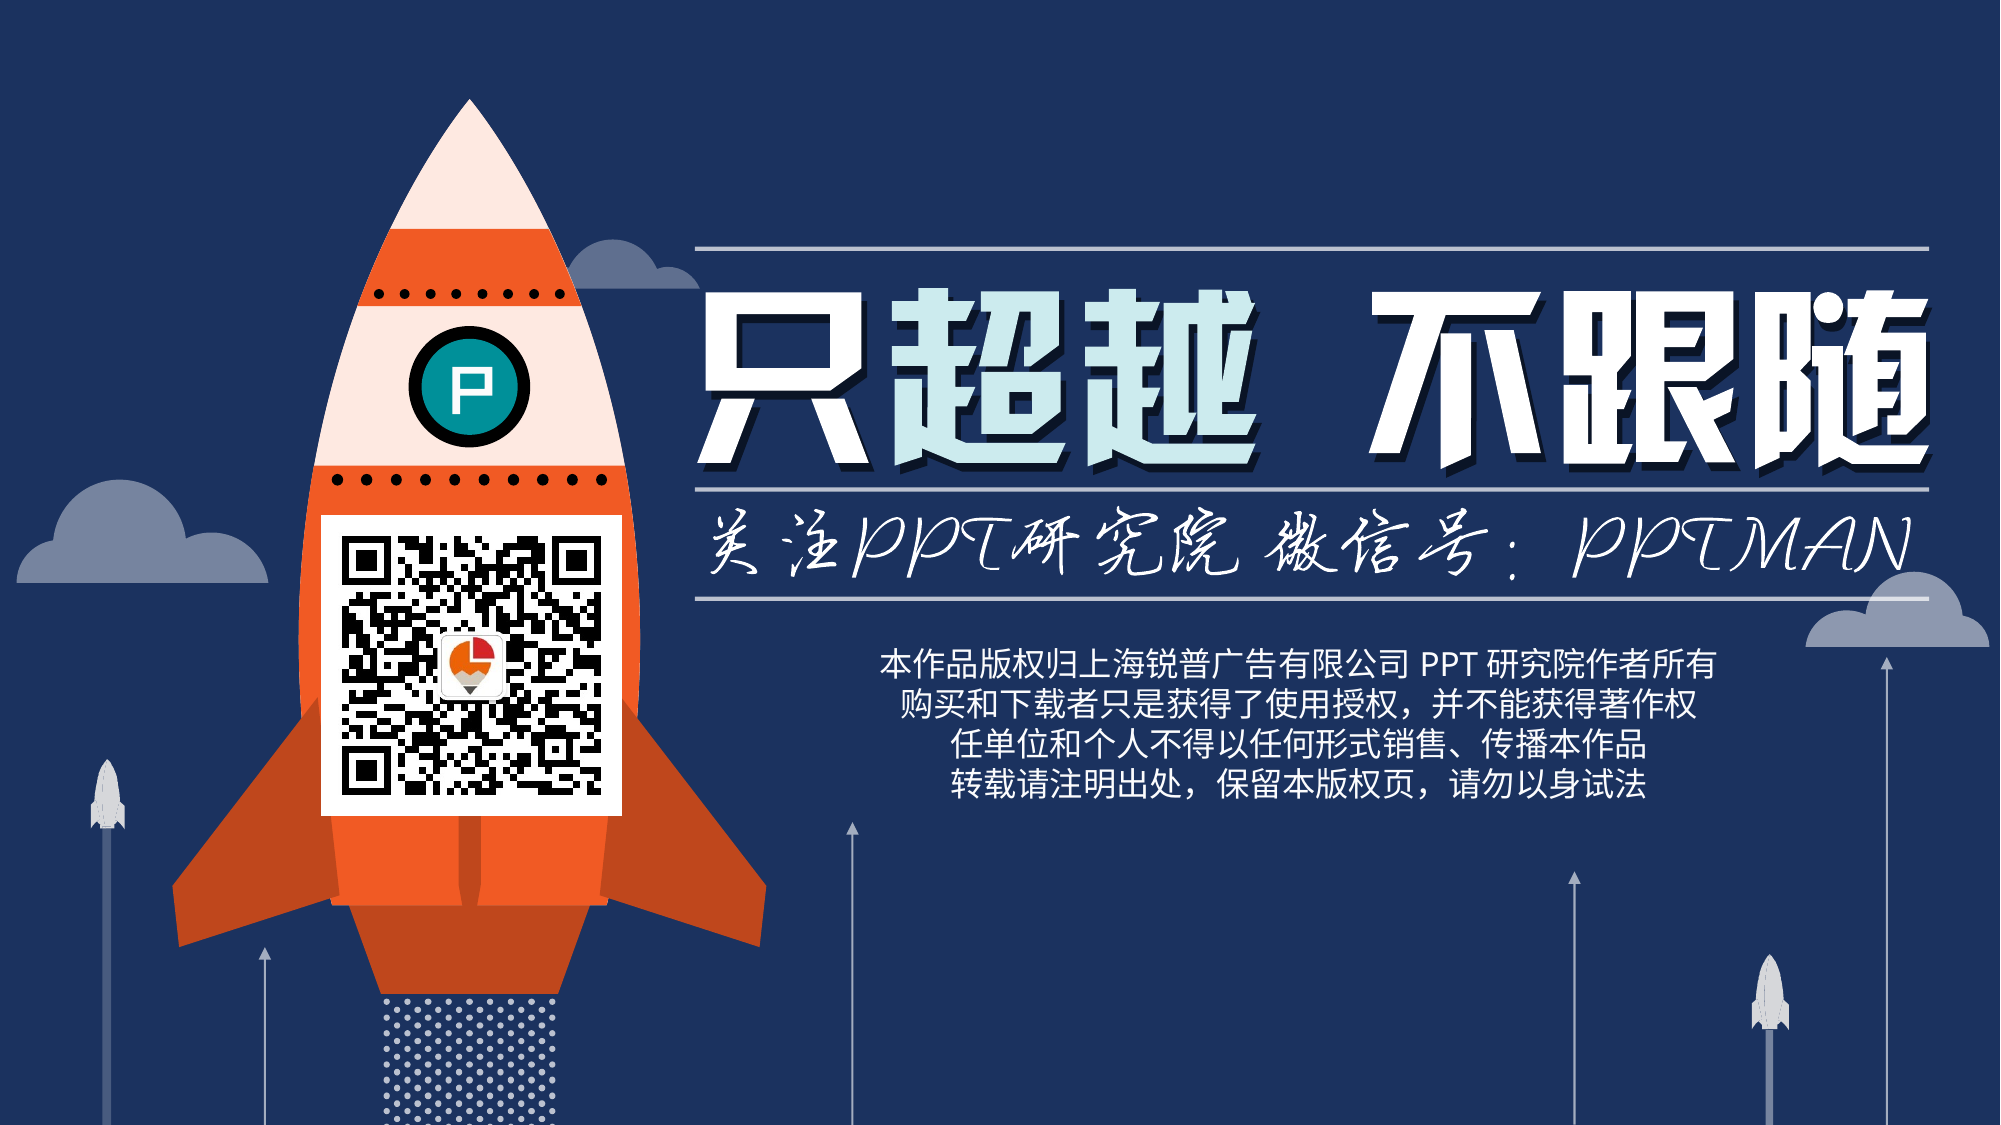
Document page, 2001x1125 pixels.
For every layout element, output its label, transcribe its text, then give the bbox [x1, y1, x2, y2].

text_box [1201, 421, 1264, 442]
text_box [0, 0, 2000, 1125]
text_box [1224, 338, 1259, 413]
text_box [767, 291, 863, 392]
text_box [1855, 399, 1899, 444]
text_box [1706, 440, 1743, 473]
text_box [1808, 571, 1990, 647]
text_box [1089, 368, 1116, 377]
text_box [1812, 306, 1848, 344]
text_box [899, 450, 1073, 476]
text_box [1751, 954, 1789, 1125]
text_box [1376, 316, 1412, 325]
text_box [1593, 313, 1601, 355]
text_box [789, 554, 804, 578]
text_box [767, 300, 869, 401]
text_box [1170, 505, 1240, 577]
text_box [1803, 362, 1817, 377]
text_box [780, 537, 794, 545]
text_box [1010, 514, 1082, 577]
text_box [1438, 506, 1469, 539]
text_box [16, 479, 172, 583]
text_box [1508, 540, 1516, 550]
text_box [1618, 397, 1635, 443]
text_box [1850, 319, 1856, 328]
text_box [1262, 510, 1340, 574]
text_box [1618, 298, 1635, 388]
text_box [1570, 515, 1627, 579]
text_box [1716, 394, 1741, 439]
text_box [1514, 337, 1548, 464]
text_box [1028, 299, 1066, 370]
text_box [90, 759, 125, 1125]
text_box [1089, 323, 1107, 332]
text_box [985, 379, 1068, 441]
text_box [1879, 352, 1899, 361]
text_box [1367, 290, 1543, 471]
text_box [1568, 377, 1590, 383]
text_box [1095, 504, 1164, 577]
text_box [1640, 449, 1695, 472]
text_box [984, 313, 1029, 370]
text_box [1845, 357, 1851, 436]
text_box [1508, 572, 1516, 582]
text_box [1758, 385, 1816, 480]
text_box [1167, 419, 1197, 442]
text_box [1190, 326, 1196, 411]
text_box [1666, 389, 1671, 440]
text_box [905, 515, 1014, 579]
text_box [1442, 299, 1549, 332]
text_box [1799, 515, 1912, 575]
text_box [809, 397, 871, 464]
text_box [1339, 507, 1411, 575]
text_box 本作品版权归上海锐普广告有限公司PPT研究院作者所有 购买和下载者只是获得了使用授权，并不能获得著作权 任单位和个人不得以任何形式销售、传播本作品 转载请注明出处，保留本版权页，请勿以身试法 [767, 635, 1898, 811]
text_box [950, 308, 981, 344]
text_box [957, 353, 980, 385]
text_box [850, 515, 906, 579]
text_box [890, 287, 1068, 468]
text_box [1568, 451, 1636, 474]
text_box [896, 367, 926, 376]
text_box [1137, 309, 1162, 345]
text_box [1625, 515, 1734, 579]
text_box [1821, 453, 1935, 478]
text_box [957, 394, 980, 439]
text_box [1224, 305, 1263, 359]
text_box [1890, 340, 1931, 444]
text_box [896, 322, 917, 331]
text_box [1144, 395, 1162, 440]
text_box [1879, 370, 1899, 390]
text_box [1445, 341, 1478, 480]
text_box [793, 512, 806, 527]
text_box [805, 507, 839, 570]
text_box [837, 406, 877, 473]
text_box [1666, 299, 1740, 391]
text_box [1883, 306, 1934, 331]
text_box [172, 99, 767, 1125]
text_box [1781, 382, 1786, 430]
text_box [1781, 315, 1786, 358]
text_box [1092, 451, 1263, 477]
text_box [1372, 342, 1439, 464]
text_box [1084, 287, 1259, 468]
text_box [1728, 515, 1803, 573]
text_box [1144, 354, 1162, 386]
text_box [1754, 289, 1931, 471]
text_box [1417, 527, 1490, 578]
text_box [1562, 290, 1738, 465]
